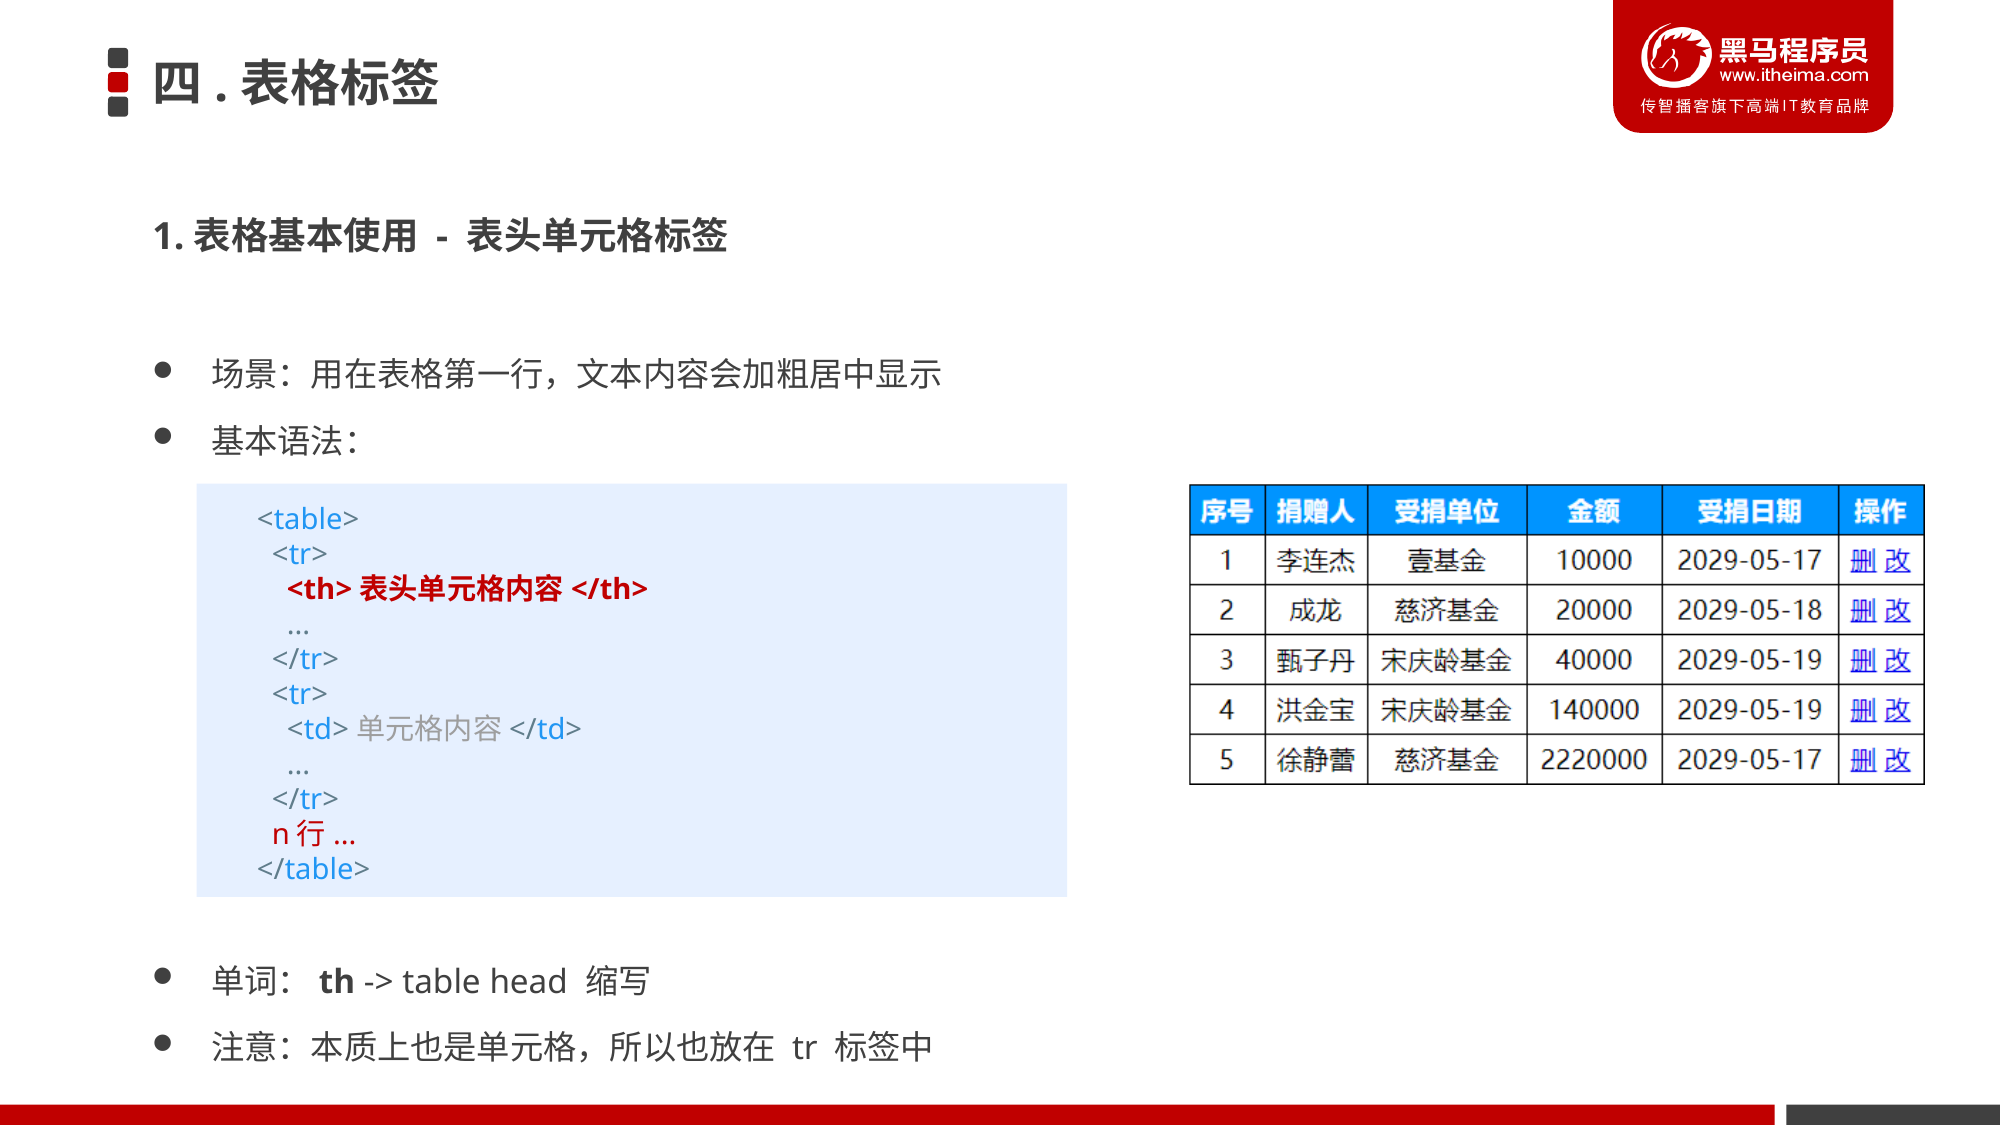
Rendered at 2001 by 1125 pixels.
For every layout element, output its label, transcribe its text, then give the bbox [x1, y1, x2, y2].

picture [1616, 11, 1894, 125]
title 四.表格标签 [137, 38, 1577, 124]
picture [1188, 483, 1925, 785]
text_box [196, 483, 1068, 898]
text_box 单词：th -> table head 缩写 注意：本质上也是单元格，所以也放在 tr 标签中 [137, 932, 969, 1087]
list 1.表格基本使用 - 表头单元格标签 [137, 192, 1753, 277]
list 场景：用在表格第一行，文本内容会加粗居中显示 基本语法： [137, 326, 1310, 460]
